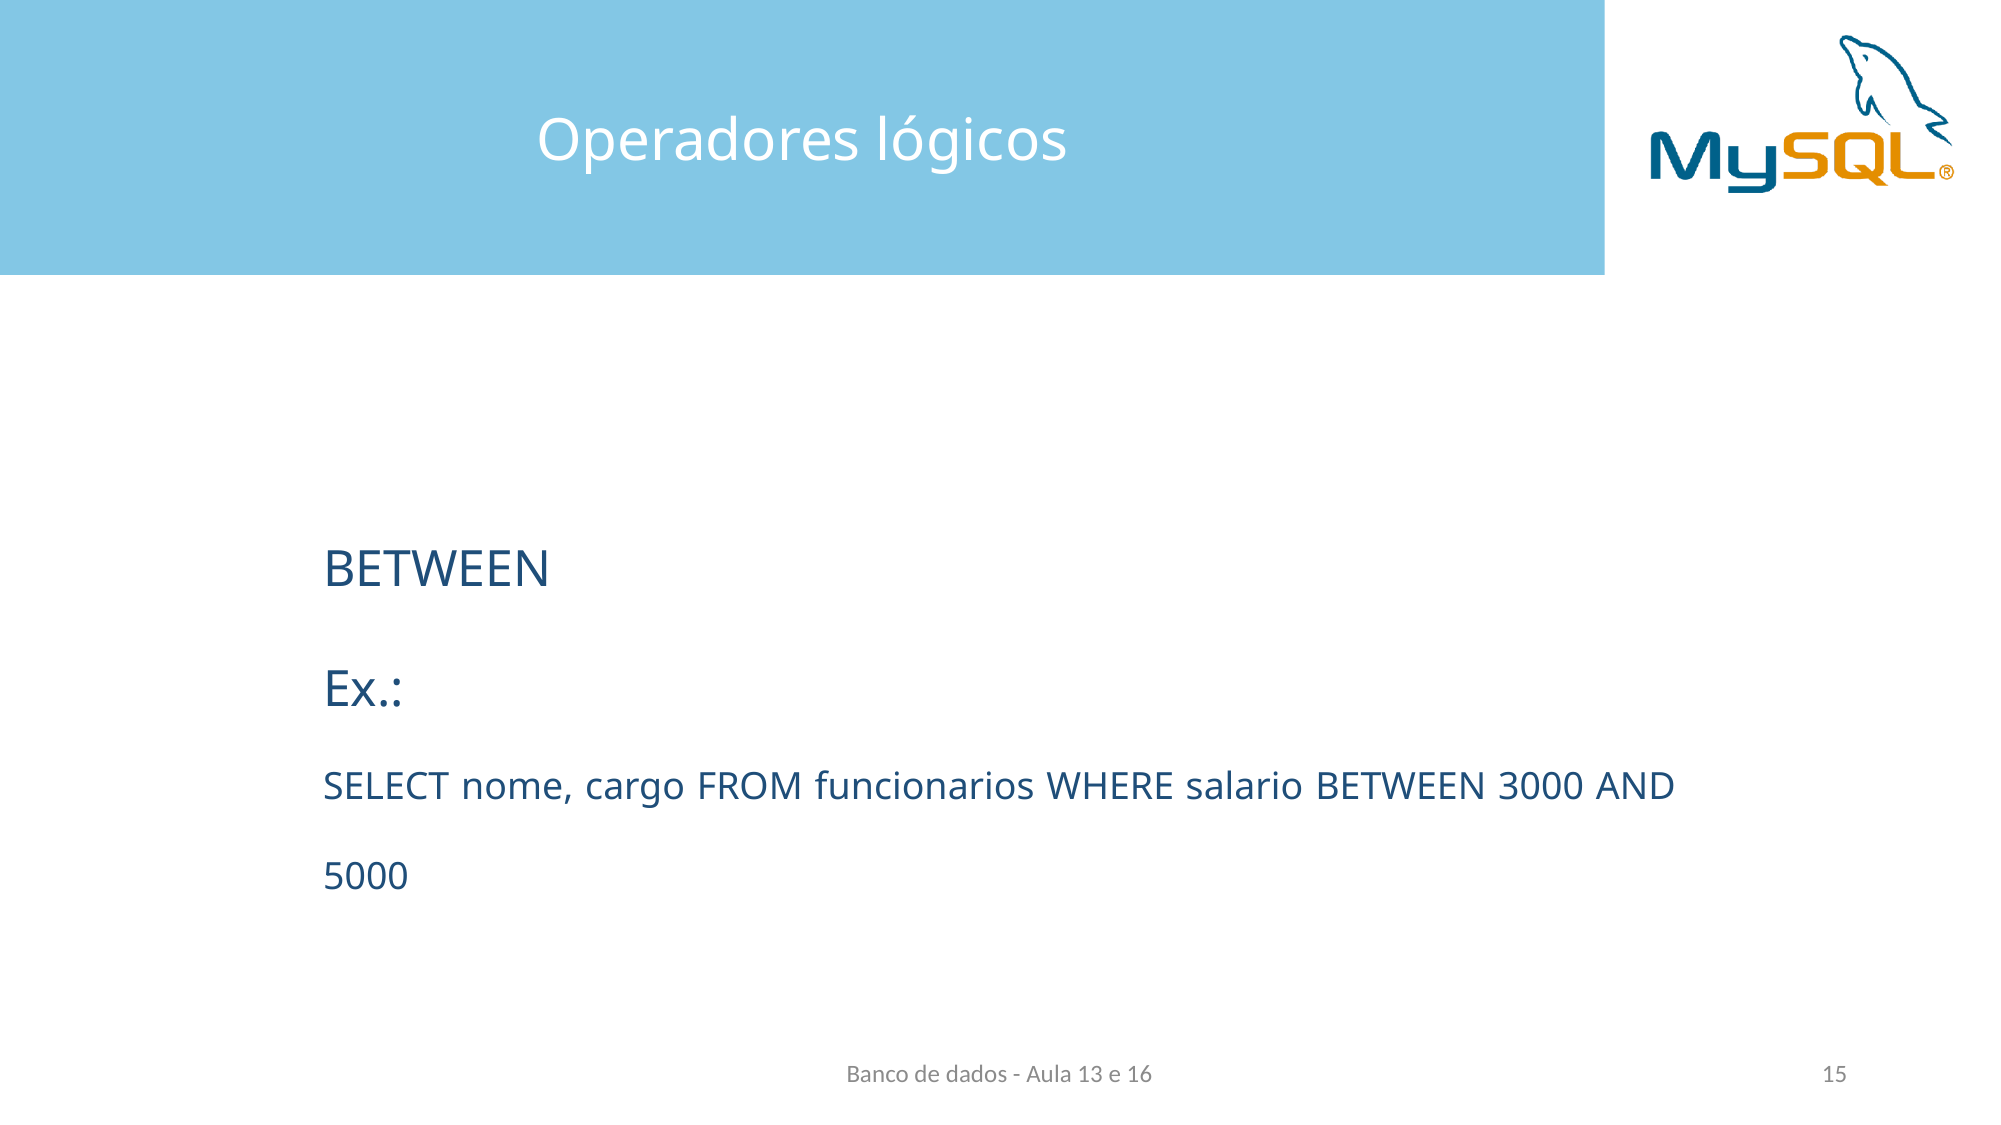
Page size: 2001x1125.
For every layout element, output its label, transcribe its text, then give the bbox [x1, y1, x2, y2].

slide_number 15 [1412, 1042, 1863, 1103]
text_box Operadores lógicos [0, 0, 1606, 276]
text_box BETWEEN Ex.: SELECT nome, cargo FROM funcionarios WHERE salario BETWEEN 3000 AND 5000 [308, 469, 1692, 905]
picture [1604, 0, 2000, 245]
footer Banco de dados - Aula 13 e 16 [662, 1042, 1338, 1103]
